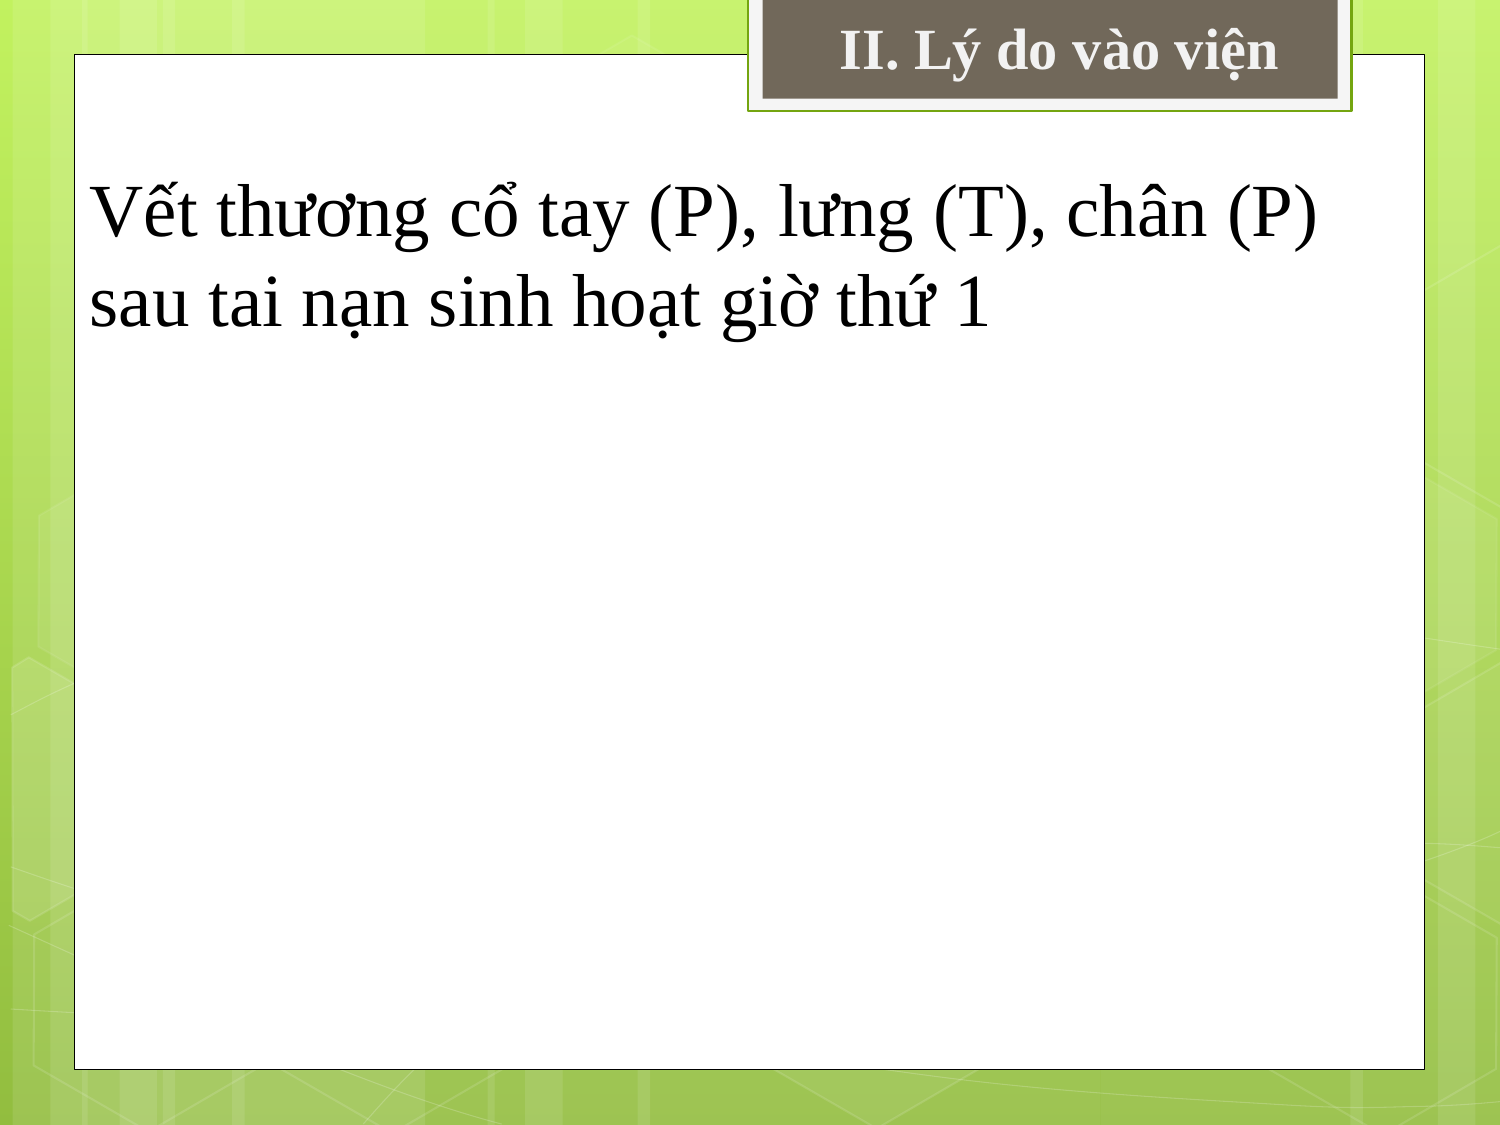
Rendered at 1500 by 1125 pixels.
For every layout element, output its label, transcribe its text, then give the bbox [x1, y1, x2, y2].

text_box II. Lý do vào viện [825, 4, 1375, 89]
text_box Vết thương cổ tay (P), lưng (T), chân (P) sau tai nạn sinh hoạt giờ thứ 1 [74, 153, 1350, 429]
